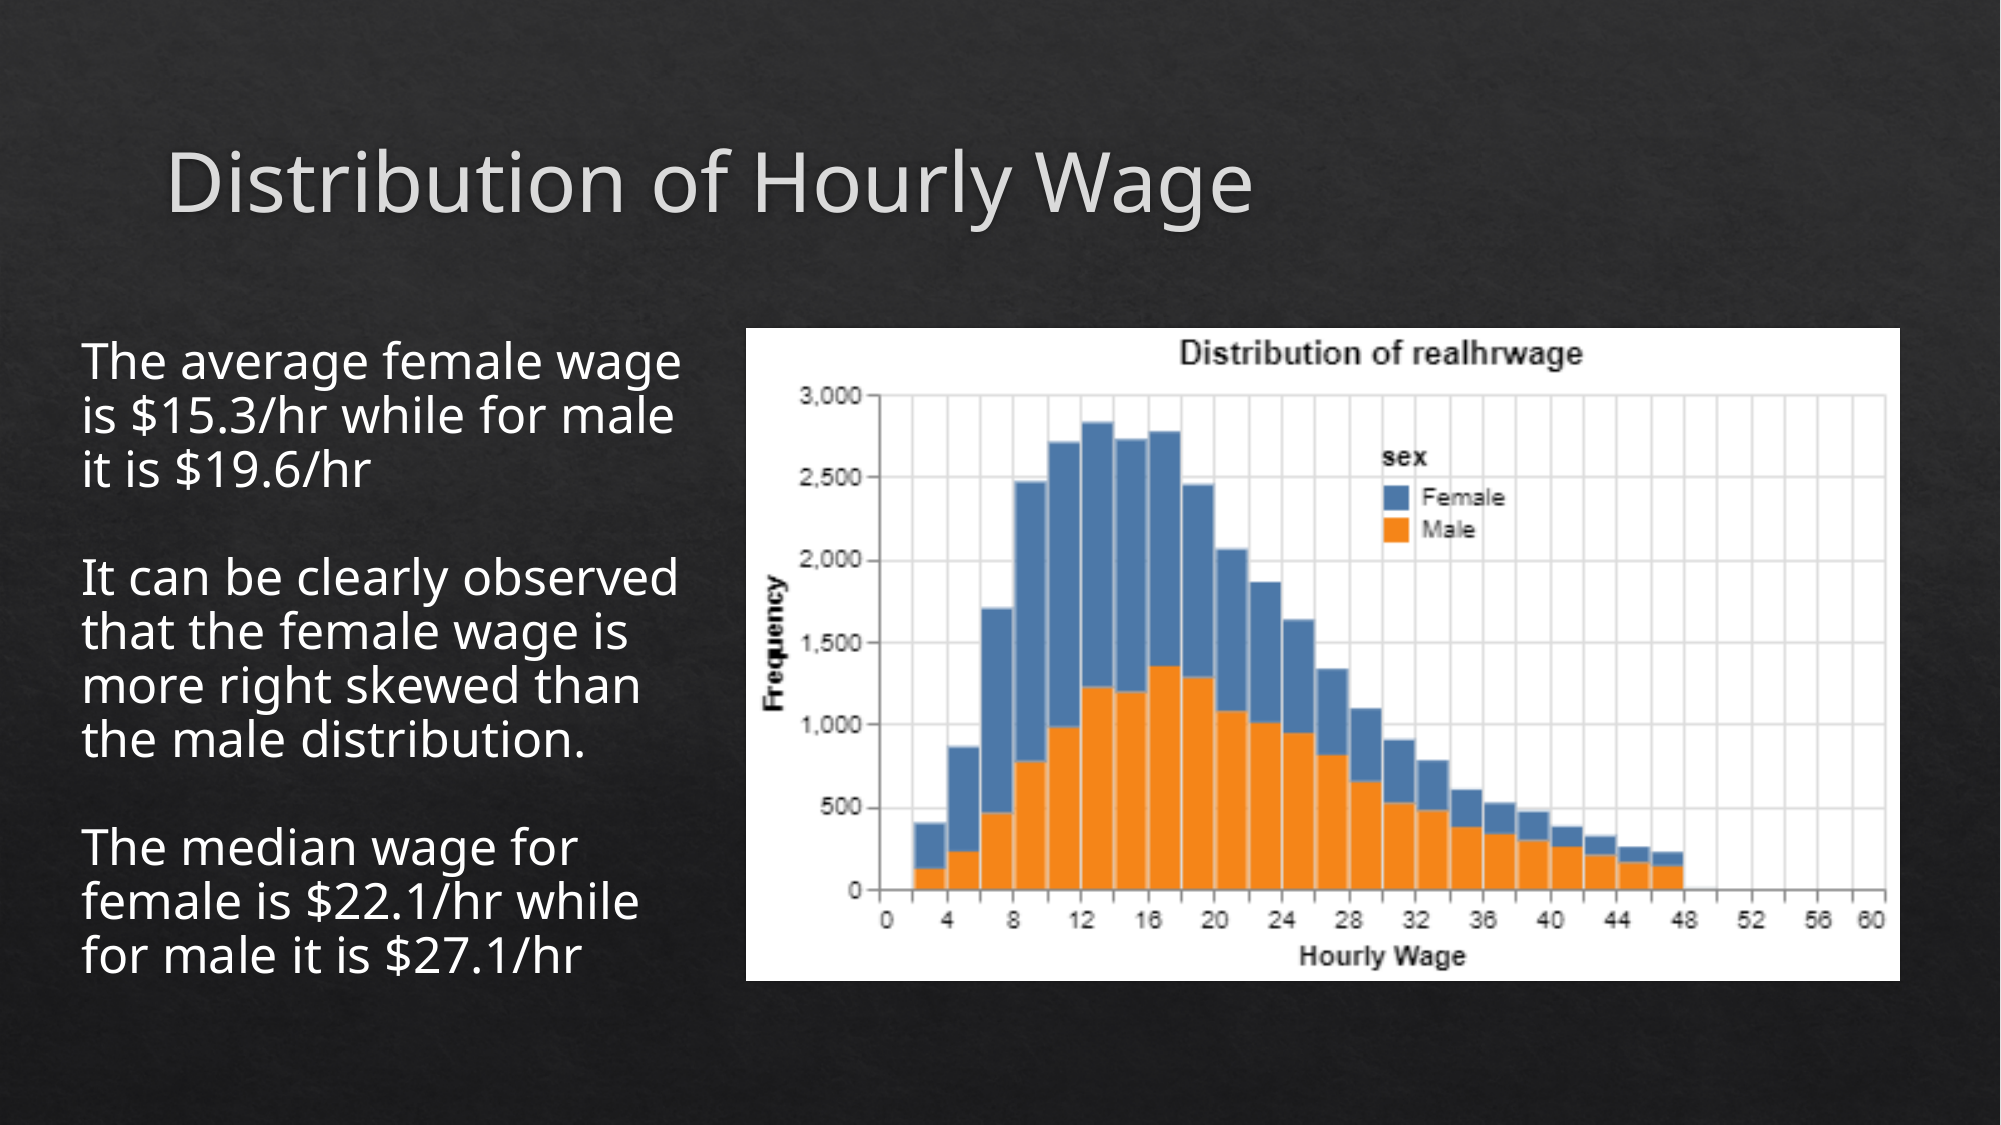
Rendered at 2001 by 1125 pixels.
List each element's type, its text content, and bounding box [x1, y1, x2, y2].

title Distribution of Hourly Wage [149, 99, 1849, 260]
text_box The average female wage is $15.3/hr while for male it is $19.6/hr It can be clearly observed that the female wage is more right skewed than the male distribution. The median wage for female is $22.1/hr while for male it is $27.1/hr [66, 328, 702, 1003]
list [746, 328, 1901, 981]
